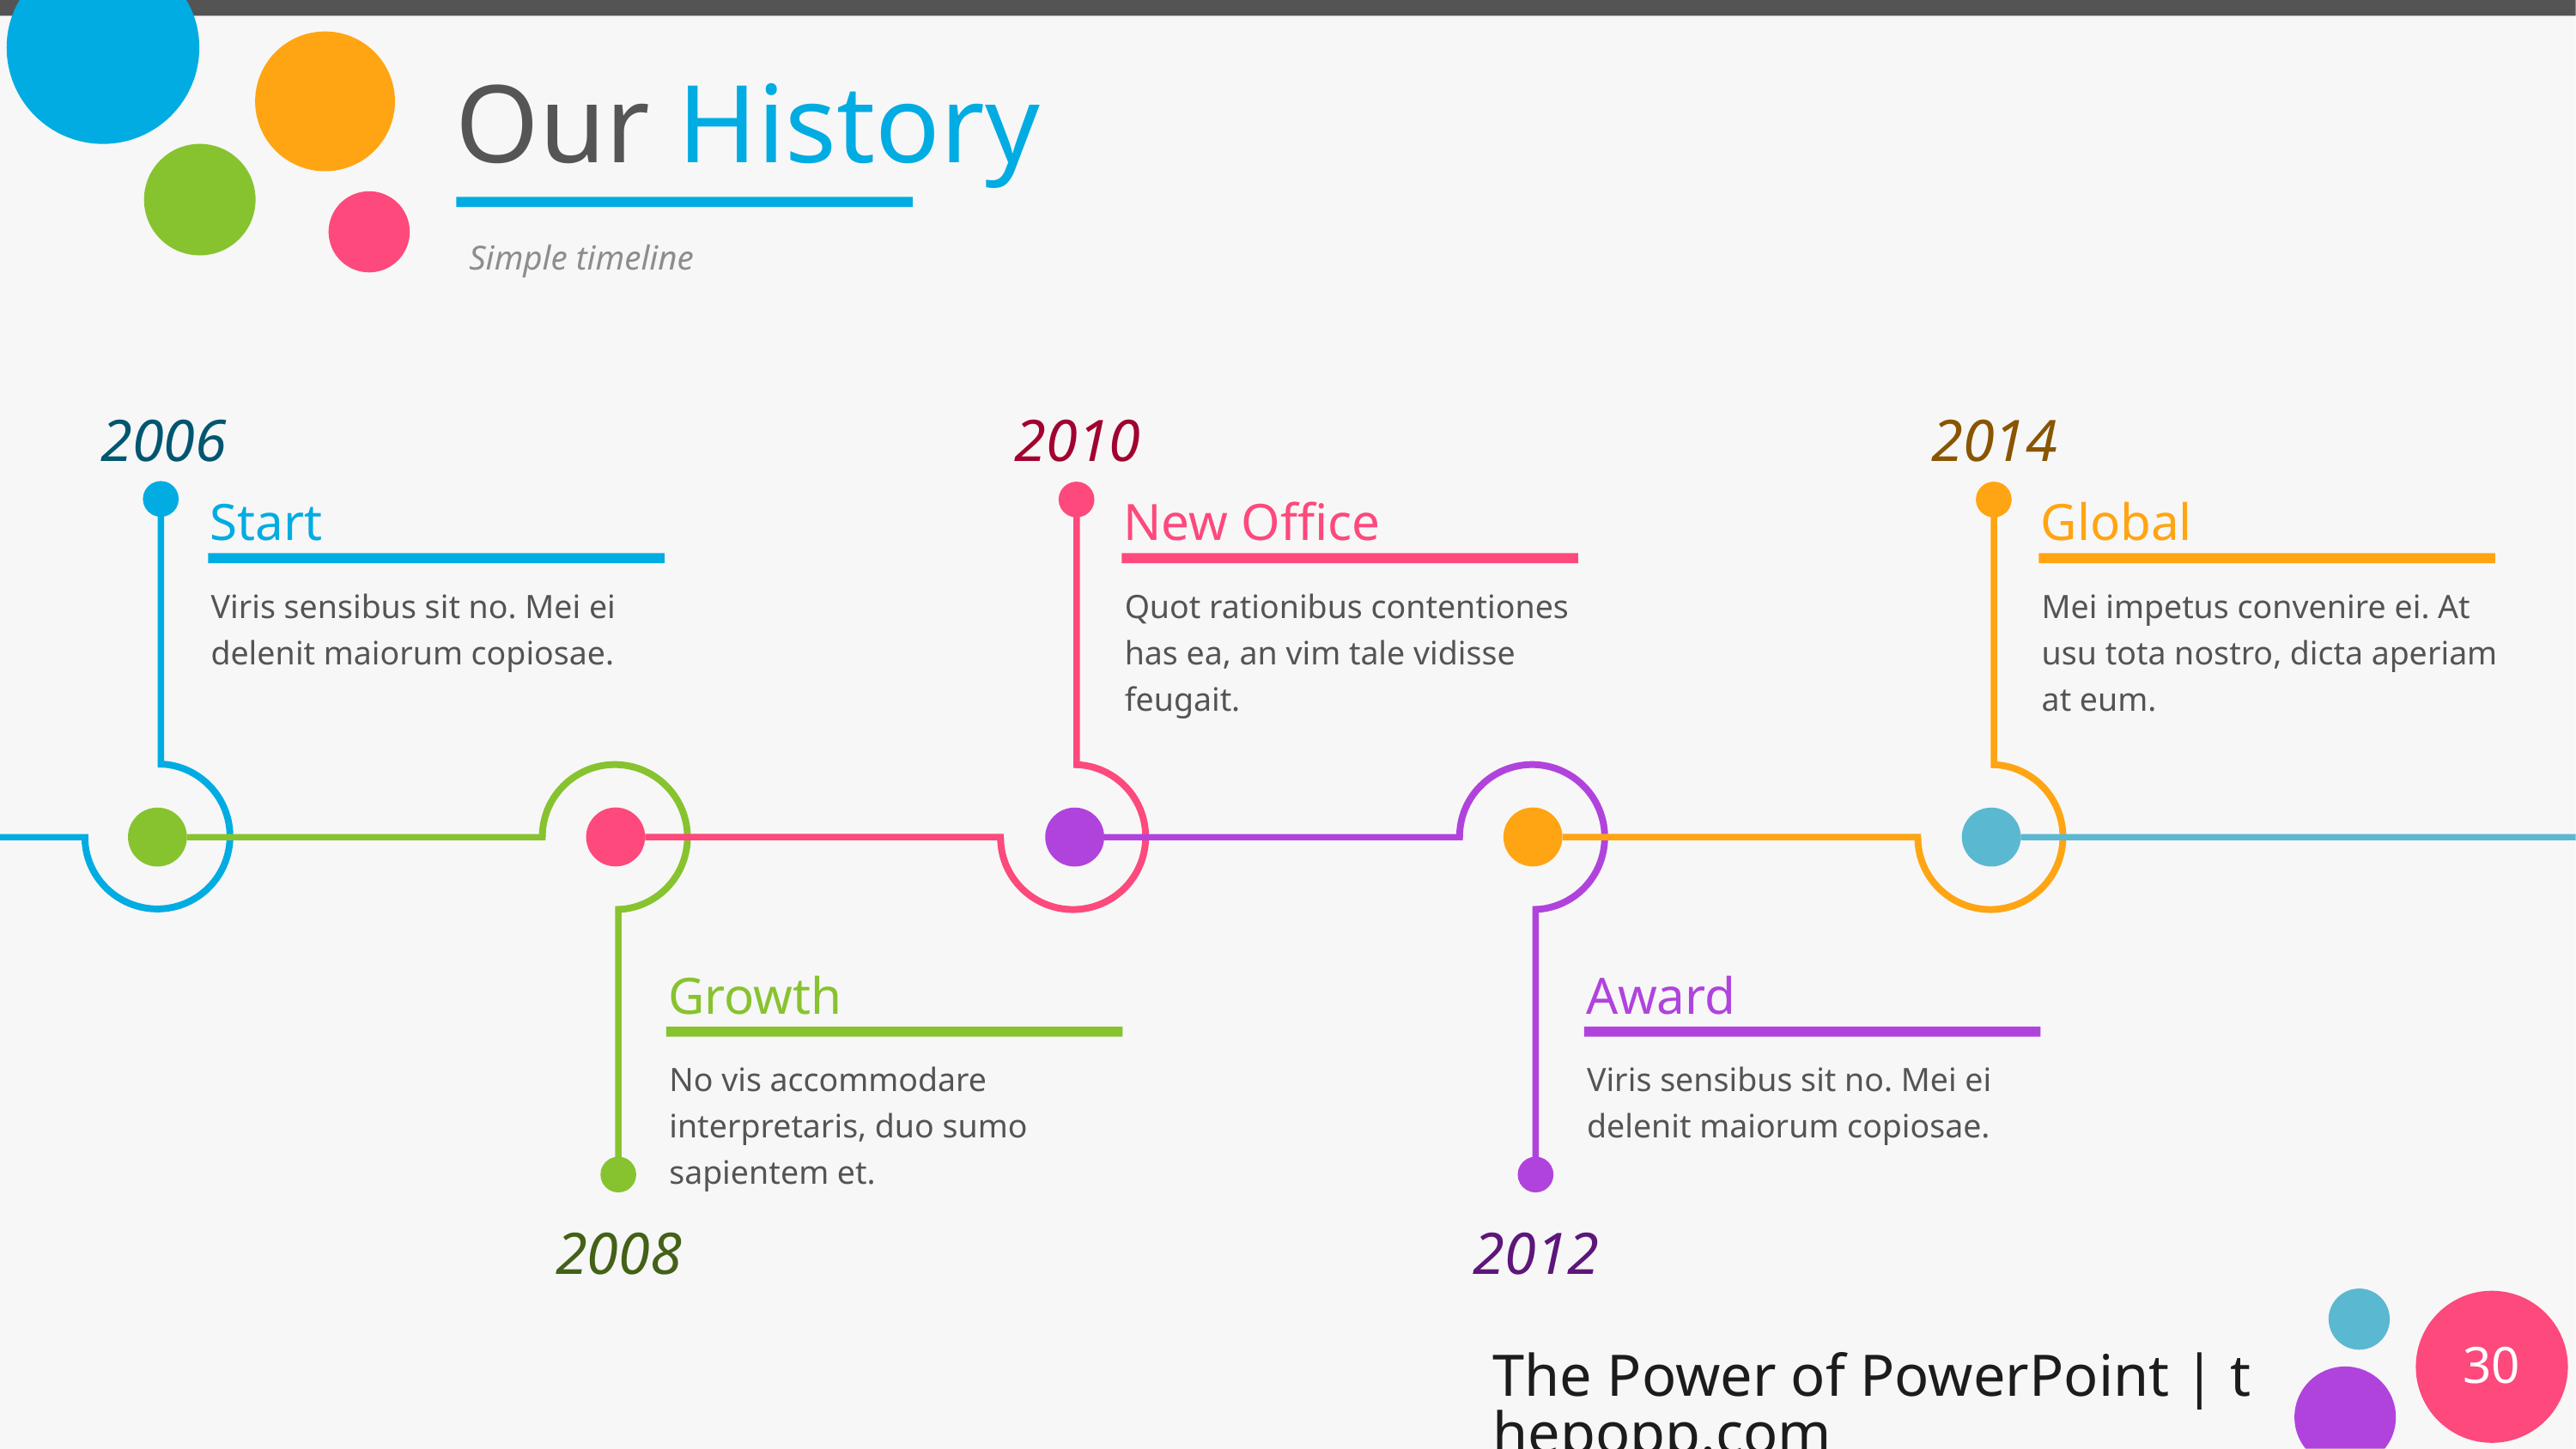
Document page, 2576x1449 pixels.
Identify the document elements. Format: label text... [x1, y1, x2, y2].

list Viris sensibus sit no. Mei ei delenit maiorum copiosae. [187, 567, 707, 741]
list 2008 [495, 1191, 742, 1294]
footer The Power of PowerPoint | thepopp.com [1479, 1332, 2296, 1410]
list 2006 [40, 379, 288, 481]
list Mei impetus convenire ei. At usu tota nostro, dicta aperiam at eum. [2018, 567, 2537, 741]
list Award [1563, 934, 2081, 1036]
list Growth [645, 934, 1163, 1036]
list 2012 [1413, 1191, 1660, 1294]
list No vis accommodare interpretaris, duo sumo sapientem et. [646, 1040, 1164, 1215]
slide_number 30 [2415, 1328, 2568, 1406]
list 2014 [1871, 379, 2118, 481]
list Simple timeline [446, 217, 2465, 288]
list New Office [1100, 460, 1619, 562]
list Start [186, 460, 706, 562]
list 2010 [954, 379, 1201, 481]
title Our History [433, 34, 2454, 204]
list Global [2017, 460, 2537, 562]
list Viris sensibus sit no. Mei ei delenit maiorum copiosae. [1564, 1040, 2082, 1215]
list Quot rationibus contentiones has ea, an vim tale vidisse feugait. [1101, 567, 1620, 741]
